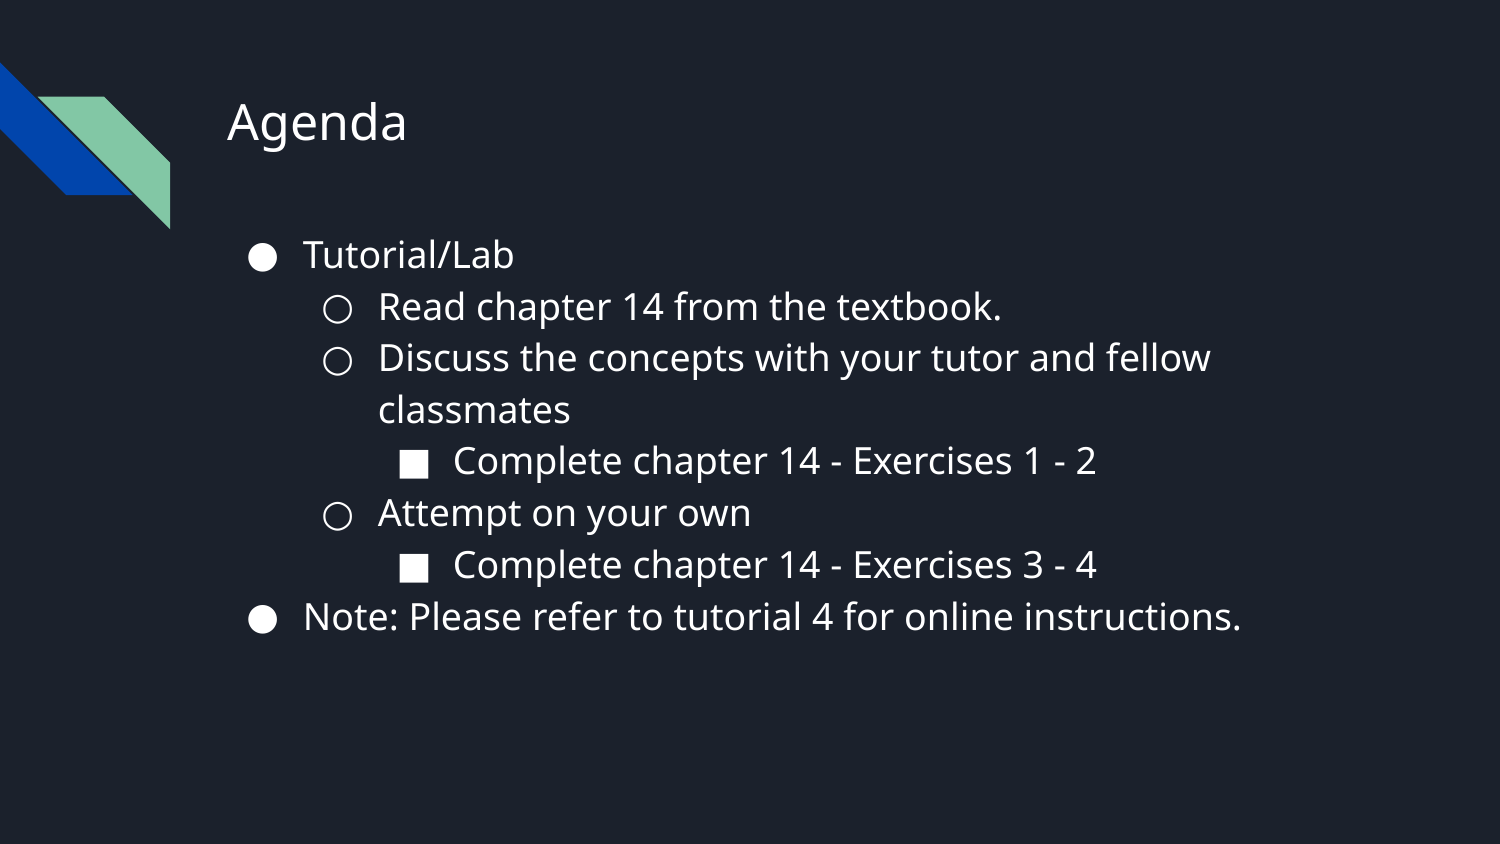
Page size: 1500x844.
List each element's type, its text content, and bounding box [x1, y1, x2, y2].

list Tutorial/Lab Read chapter 14 from the textbook. Discuss the concepts with your tutor and fellow classmates Complete chapter 14 - Exercises 1 - 2 Attempt on your own Complete chapter 14 - Exercises 3 - 4 Note: Please refer to tutorial 4 for online instructions. [212, 208, 1368, 763]
title Agenda [212, 75, 1368, 208]
